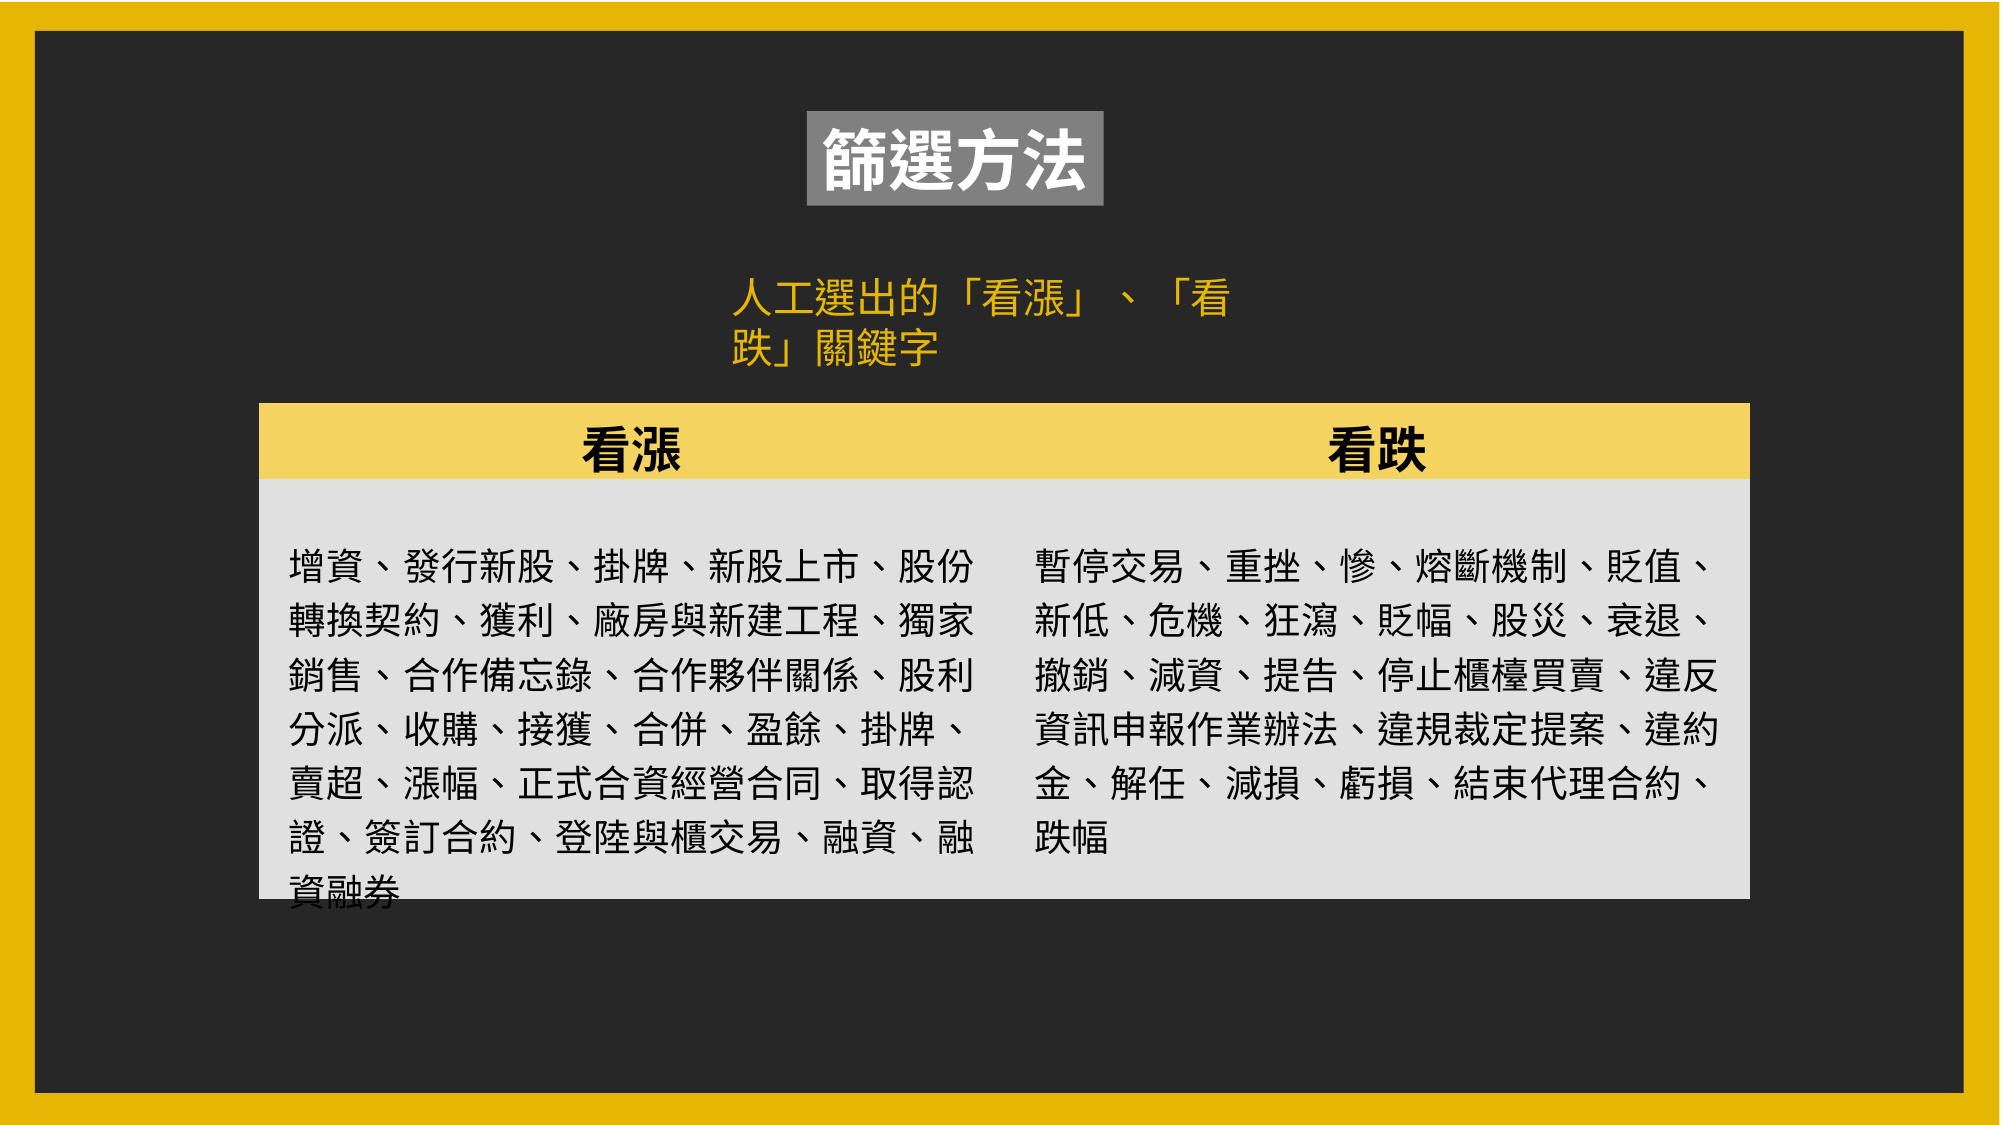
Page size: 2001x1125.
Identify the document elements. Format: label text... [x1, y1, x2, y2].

table_header 看漲 [259, 403, 1005, 479]
table_header 看跌 [1005, 403, 1750, 479]
text_box 人工選出的「看漲」、「看跌」關鍵字 [716, 264, 1316, 380]
text_box 篩選方法 [806, 111, 1104, 206]
table_cell 暫停交易、重挫、慘、熔斷機制、貶值、新低、危機、狂瀉、貶幅、股災、衰退、撤銷、減資、提告、停止櫃檯買賣、違反資訊申報作業辦法、違規裁定提案、違約金、解任、減損、虧損、結束代理合約、跌幅 [1005, 479, 1750, 899]
table_cell 增資、發行新股、掛牌、新股上市、股份轉換契約、獲利、廠房與新建工程、獨家銷售、合作備忘錄、合作夥伴關係、股利分派、收購、接獲、合併、盈餘、掛牌、賣超、漲幅、正式合資經營合同、取得認證、簽訂合約、登陸與櫃交易、融資、融資融券 [259, 479, 1005, 899]
